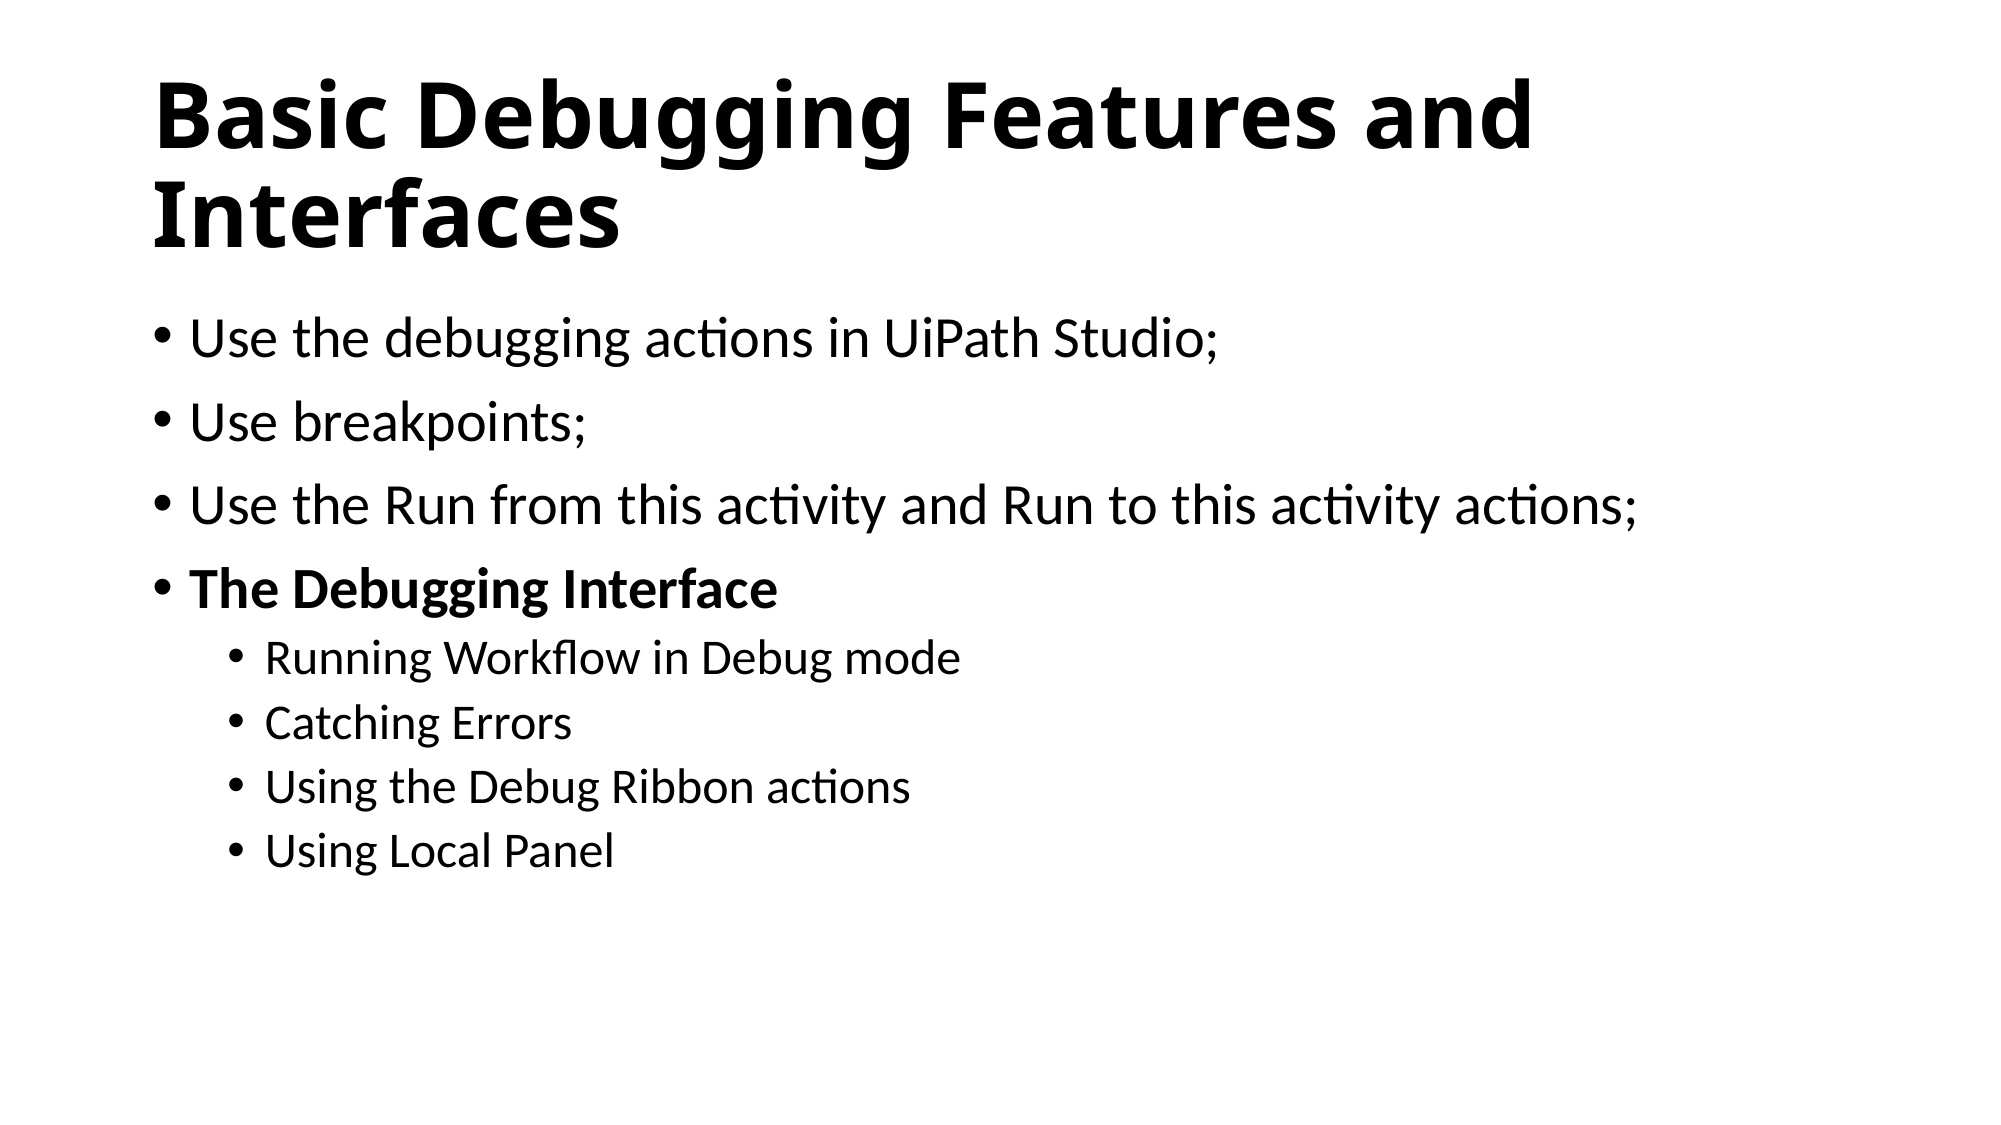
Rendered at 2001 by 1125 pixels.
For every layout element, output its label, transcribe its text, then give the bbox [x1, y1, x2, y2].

title Basic Debugging Features and Interfaces [137, 59, 1863, 278]
list Use the debugging actions in UiPath Studio; Use breakpoints; Use the Run from this activity and Run to this activity actions; The Debugging Interface Running Workflow in Debug mode Catching Errors Using the Debug Ribbon actions Using Local Panel [137, 299, 1863, 1014]
